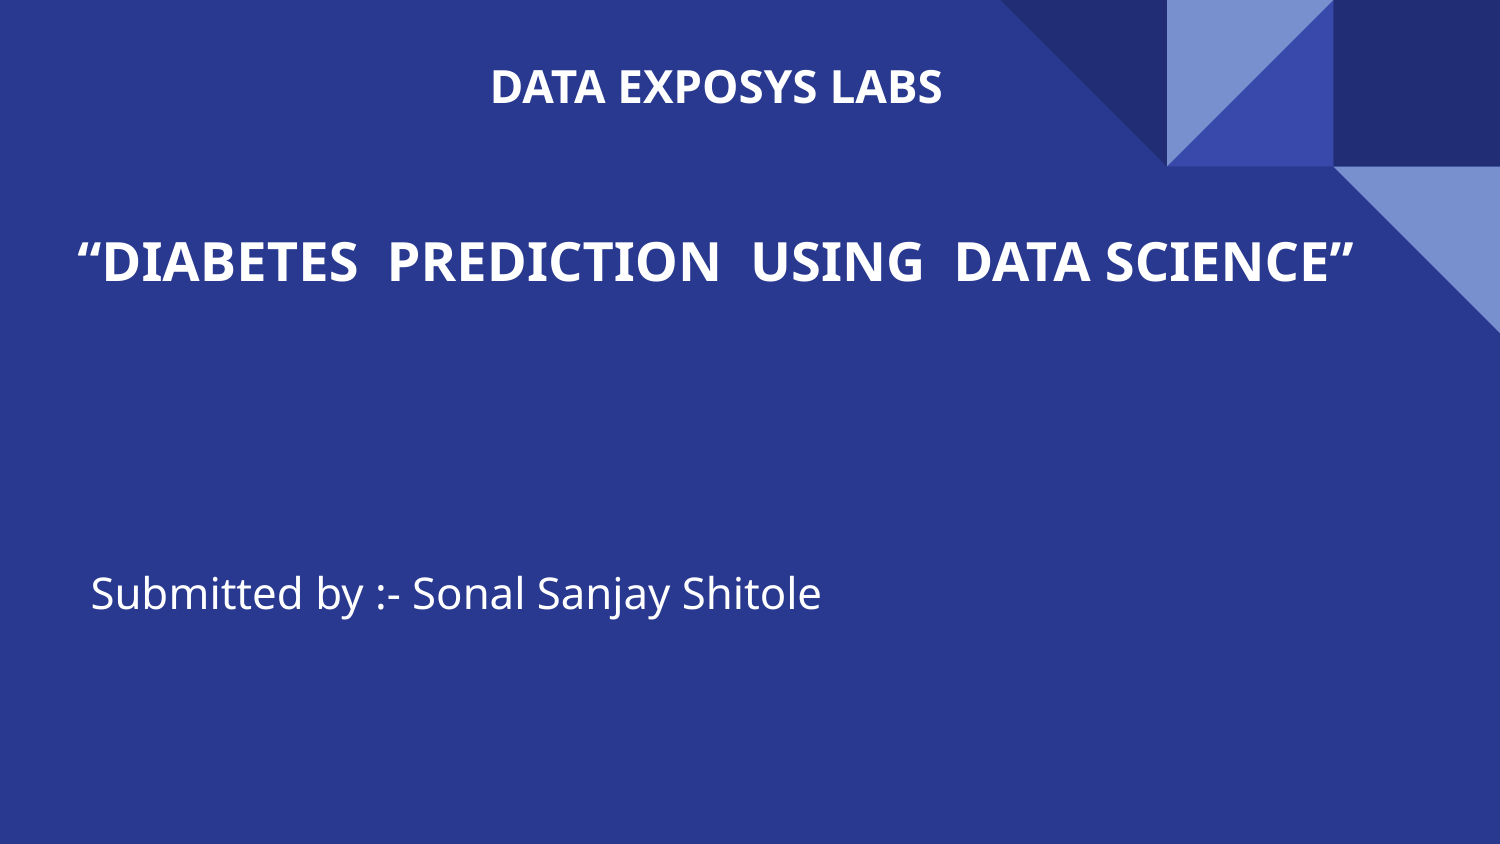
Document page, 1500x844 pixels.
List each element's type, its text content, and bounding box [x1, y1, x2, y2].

subtitle Submitted by :- Sonal Sanjay Shitole [75, 550, 1425, 704]
title DATA EXPOSYS LABS “DIABETES PREDICTION USING DATA SCIENCE” [41, 58, 1391, 308]
